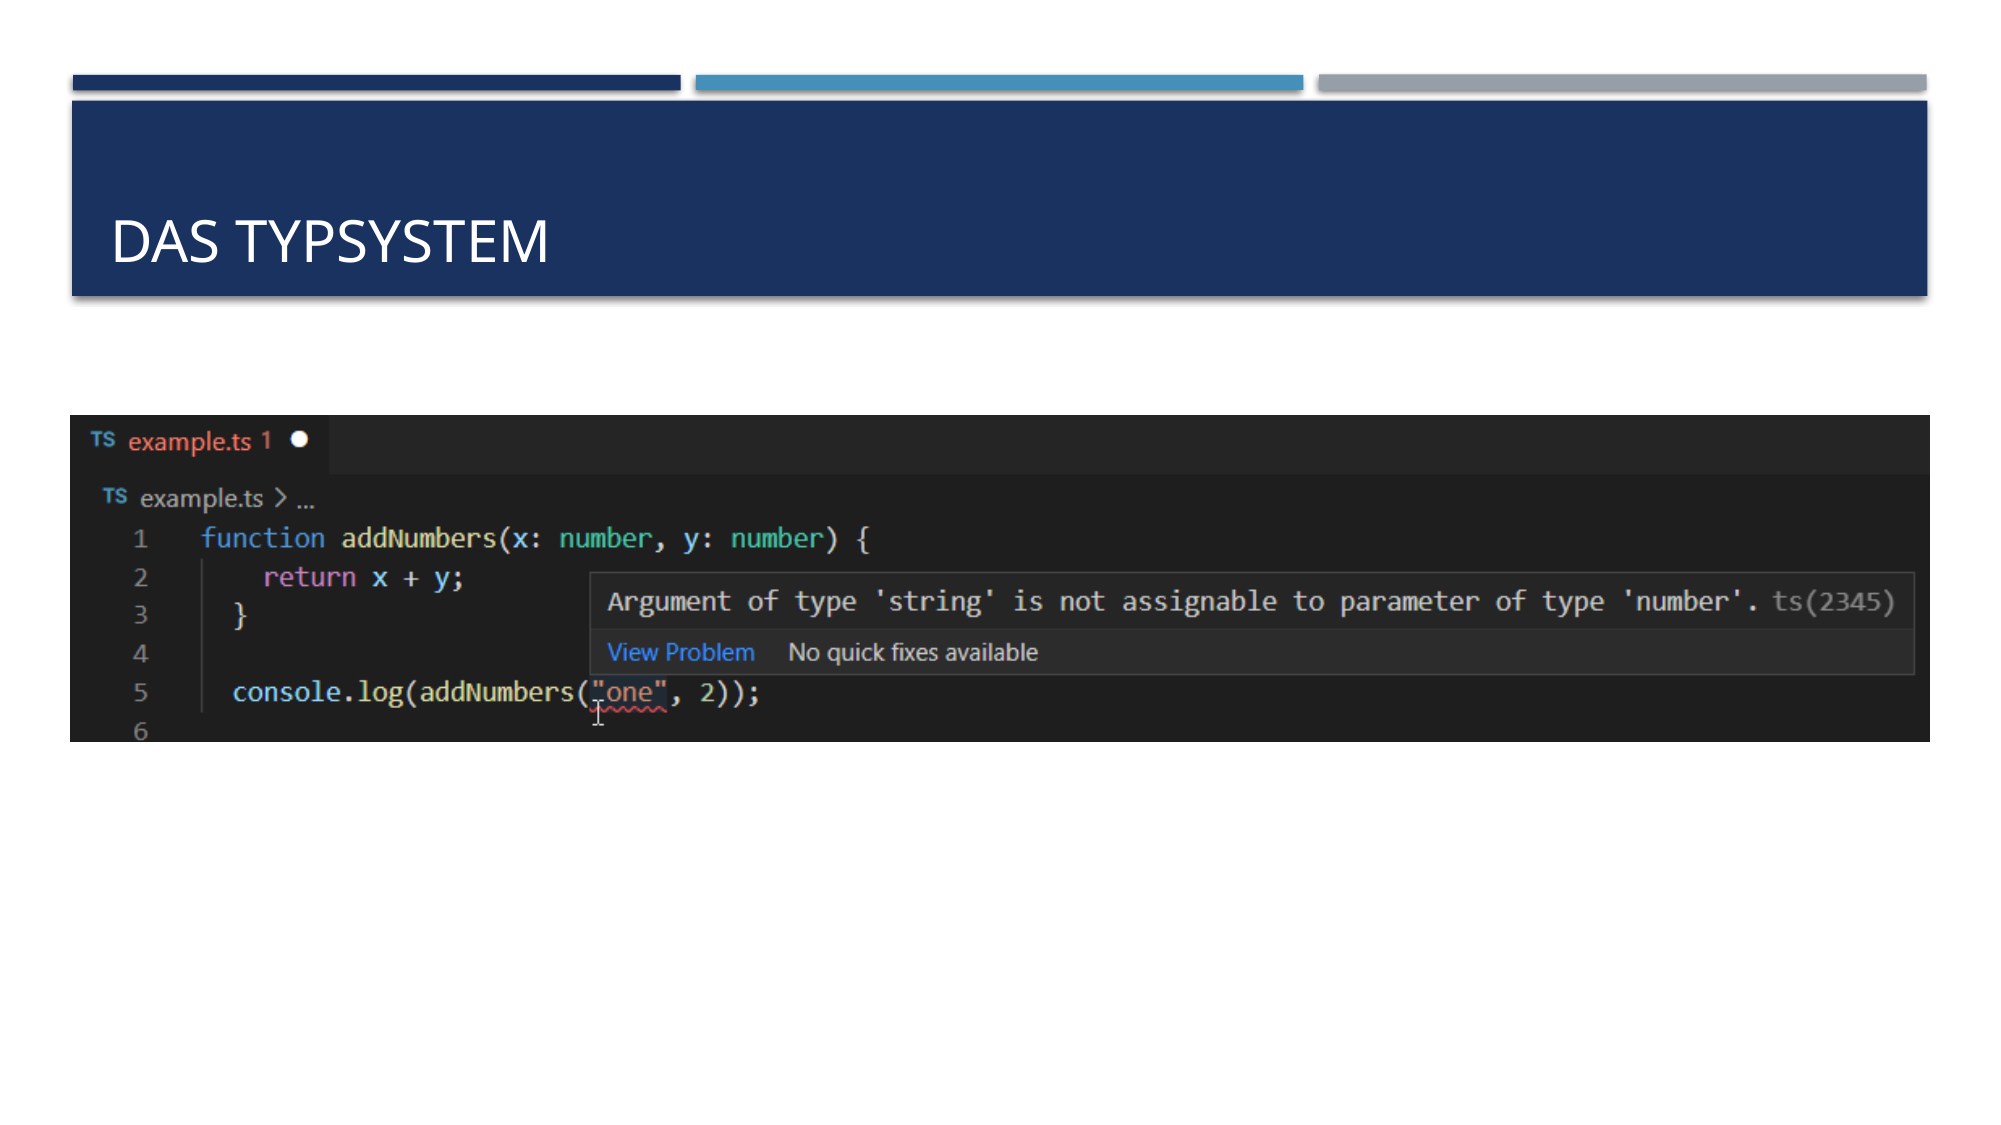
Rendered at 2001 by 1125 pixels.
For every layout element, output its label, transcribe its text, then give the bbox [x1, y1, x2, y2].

title Das tyPsystem [95, 115, 1905, 282]
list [70, 414, 1930, 743]
